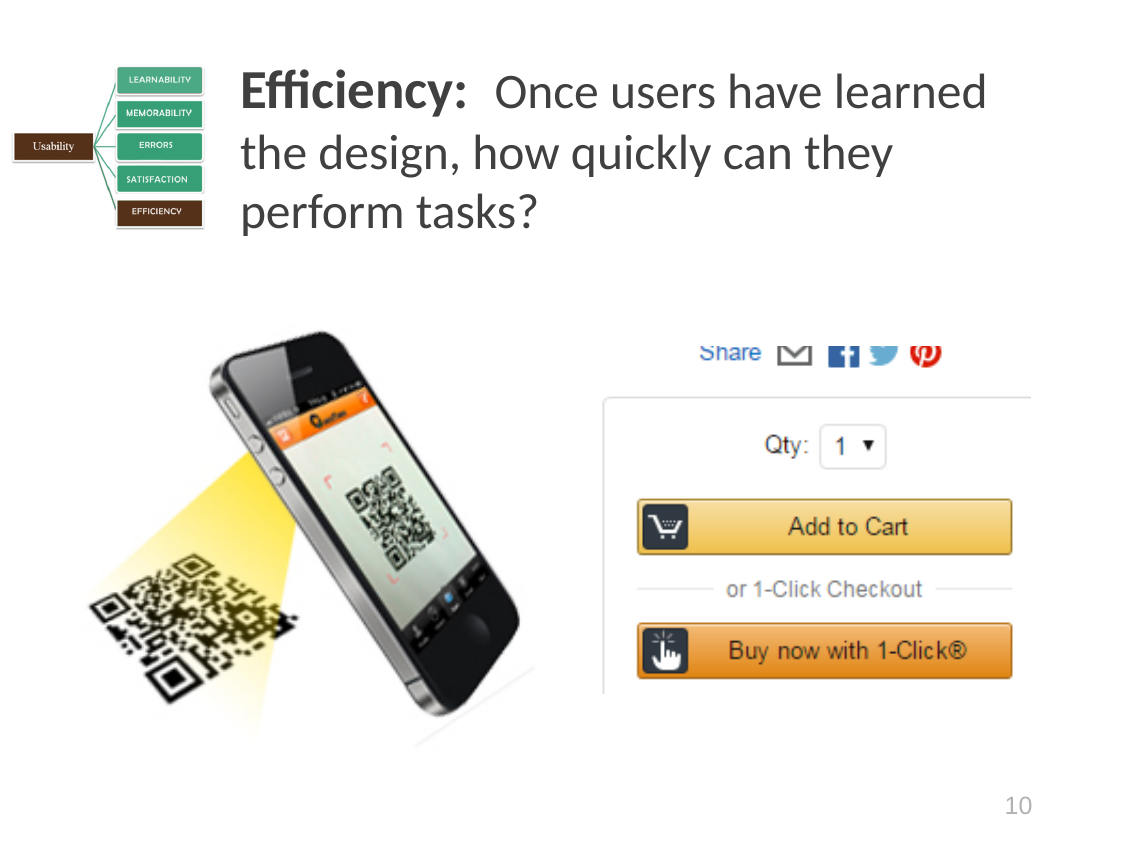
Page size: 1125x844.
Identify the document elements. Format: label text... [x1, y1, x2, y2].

title Efficiency: Once users have learned the design, how quickly can they perform tasks? [225, 45, 1079, 247]
picture [9, 61, 207, 230]
picture [581, 346, 1031, 694]
picture [65, 309, 535, 779]
slide_number 10 [794, 782, 1048, 828]
